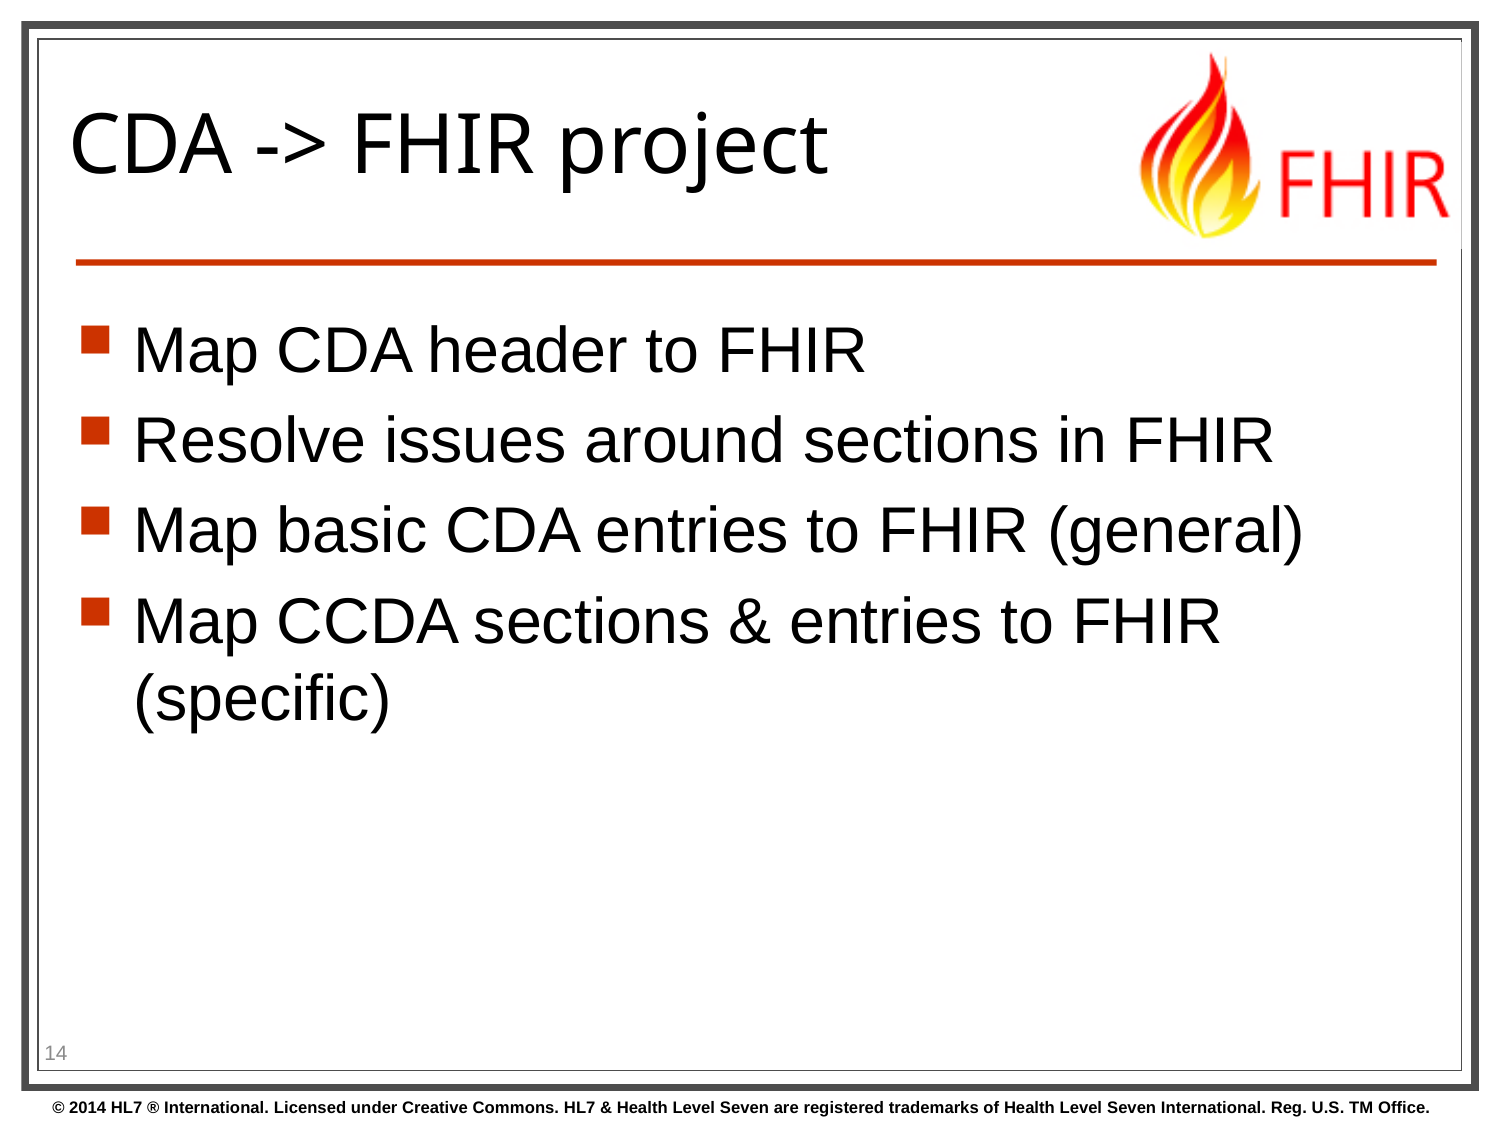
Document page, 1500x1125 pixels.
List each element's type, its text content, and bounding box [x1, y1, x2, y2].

slide_number 14 [29, 1034, 148, 1071]
picture [1128, 42, 1462, 249]
title CDA -> FHIR project [53, 54, 1128, 244]
list Map CDA header to FHIR Resolve issues around sections in FHIR Map basic CDA entries to FHIR (general) Map CCDA sections & entries to FHIR (specific) [62, 299, 1438, 1035]
